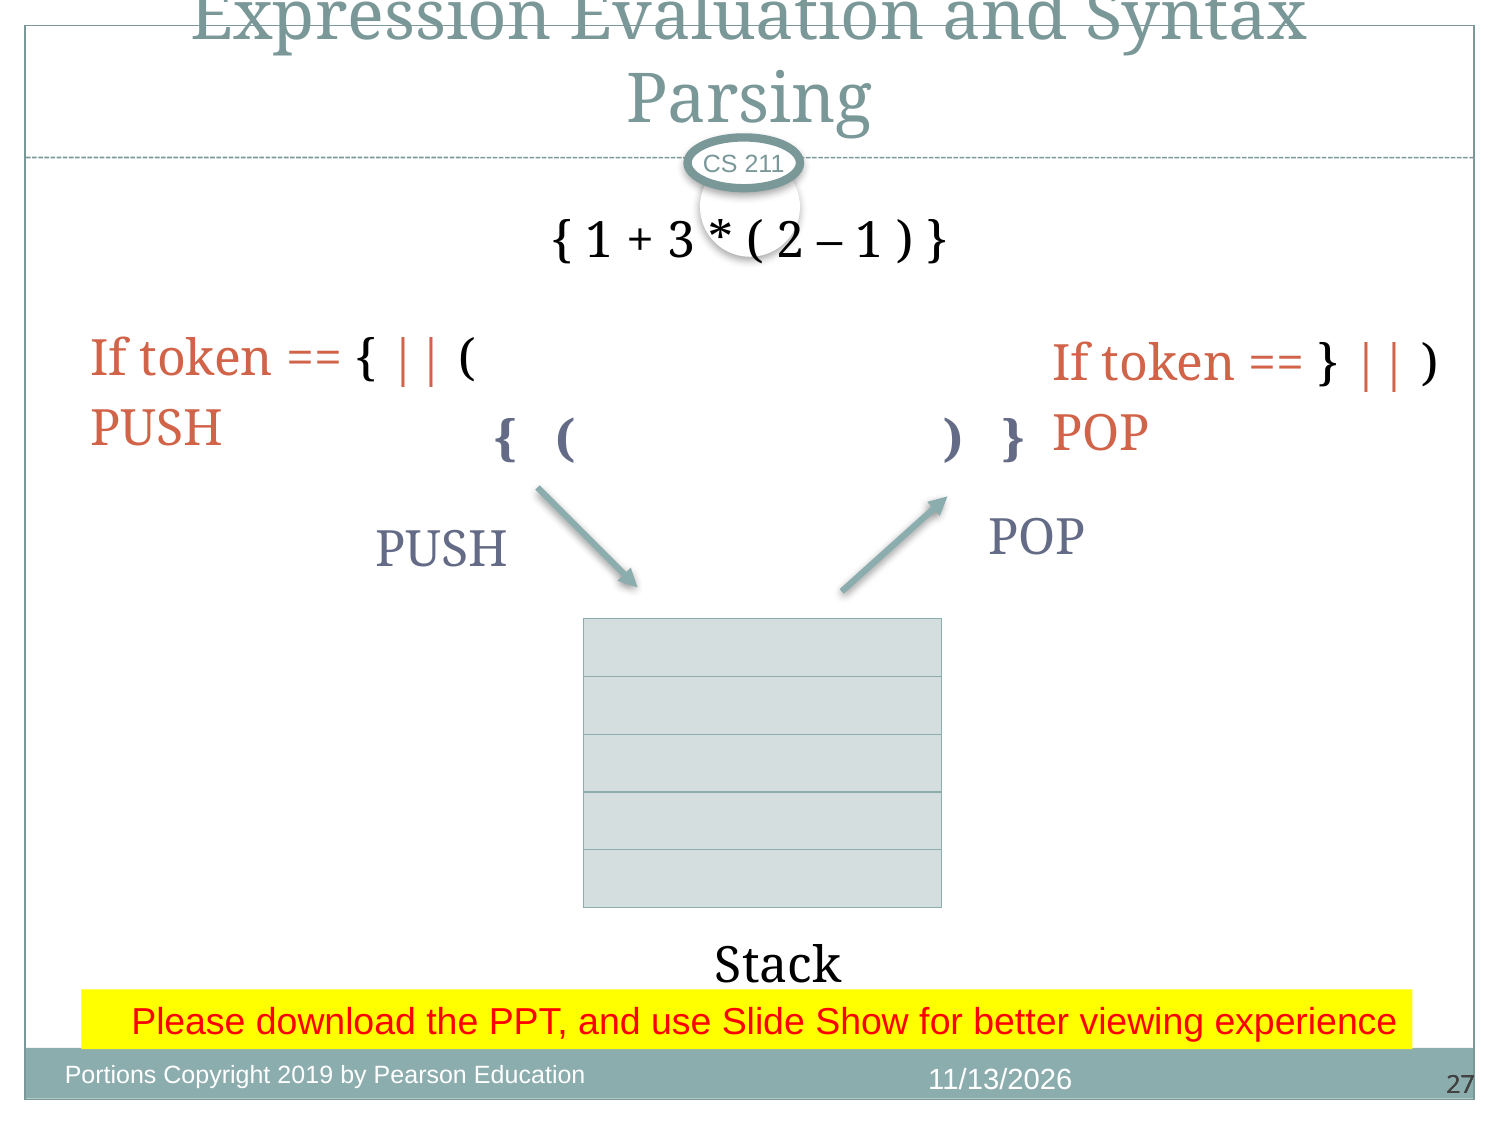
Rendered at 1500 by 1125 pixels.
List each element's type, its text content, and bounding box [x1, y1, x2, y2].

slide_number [837, 1052, 1088, 1113]
slide_number CS 211 [675, 137, 813, 188]
text_box ) } [918, 399, 1050, 487]
table_cell [584, 850, 941, 907]
footer Portions Copyright 2019 by Pearson Education [50, 1051, 663, 1112]
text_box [359, 487, 638, 604]
text_box Please download the PPT, and use Slide Show for better viewing experience [81, 989, 1413, 1050]
text_box If token == } || ) POP [1037, 322, 1463, 488]
text_box { ( [479, 398, 713, 487]
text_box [841, 496, 1162, 592]
table_cell [584, 735, 941, 791]
table_cell [584, 793, 941, 849]
text_box Stack [699, 924, 875, 989]
title Expression Evaluation and Syntax Parsing [49, 37, 1450, 144]
table_cell [584, 677, 941, 734]
list { 1 + 3 * ( 2 – 1 ) } [37, 200, 1463, 288]
table_header [584, 619, 941, 676]
text_box If token == { || ( PUSH [75, 317, 500, 483]
